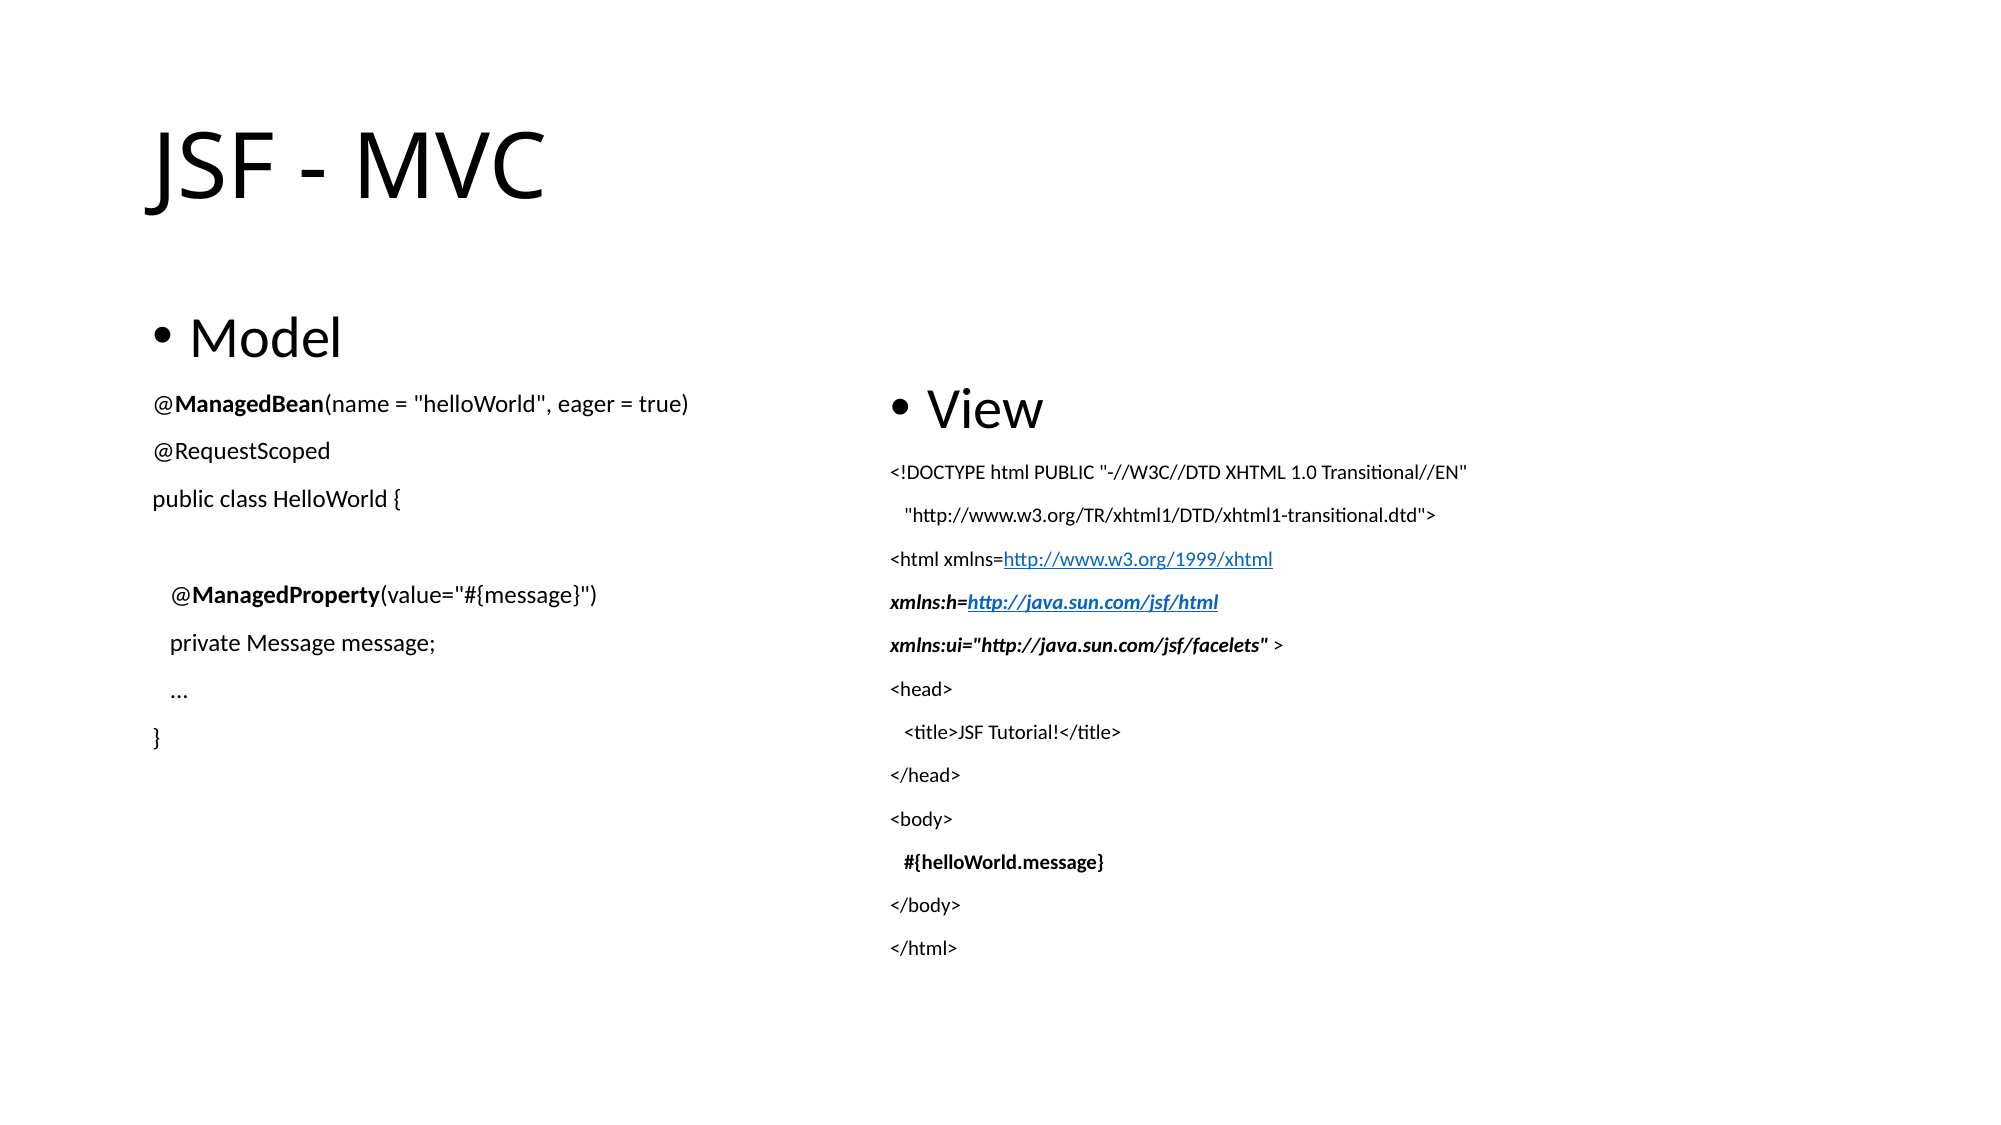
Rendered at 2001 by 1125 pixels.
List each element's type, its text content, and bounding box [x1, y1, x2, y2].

text_box View <!DOCTYPE html PUBLIC "-//W3C//DTD XHTML 1.0 Transitional//EN" "http://www.w3.org/TR/xhtml1/DTD/xhtml1-transitional.dtd"> <html xmlns=http://www.w3.org/1999/xhtml xmlns:h=http://java.sun.com/jsf/html xmlns:ui="http://java.sun.com/jsf/facelets" > <head> <title>JSF Tutorial!</title> </head> <body> #{helloWorld.message} </body> </html> [874, 370, 1833, 1003]
list Model @ManagedBean(name = "helloWorld", eager = true) @RequestScoped public class HelloWorld { @ManagedProperty(value="#{message}") private Message message; ... } [137, 299, 941, 786]
title JSF - MVC [137, 59, 1863, 278]
